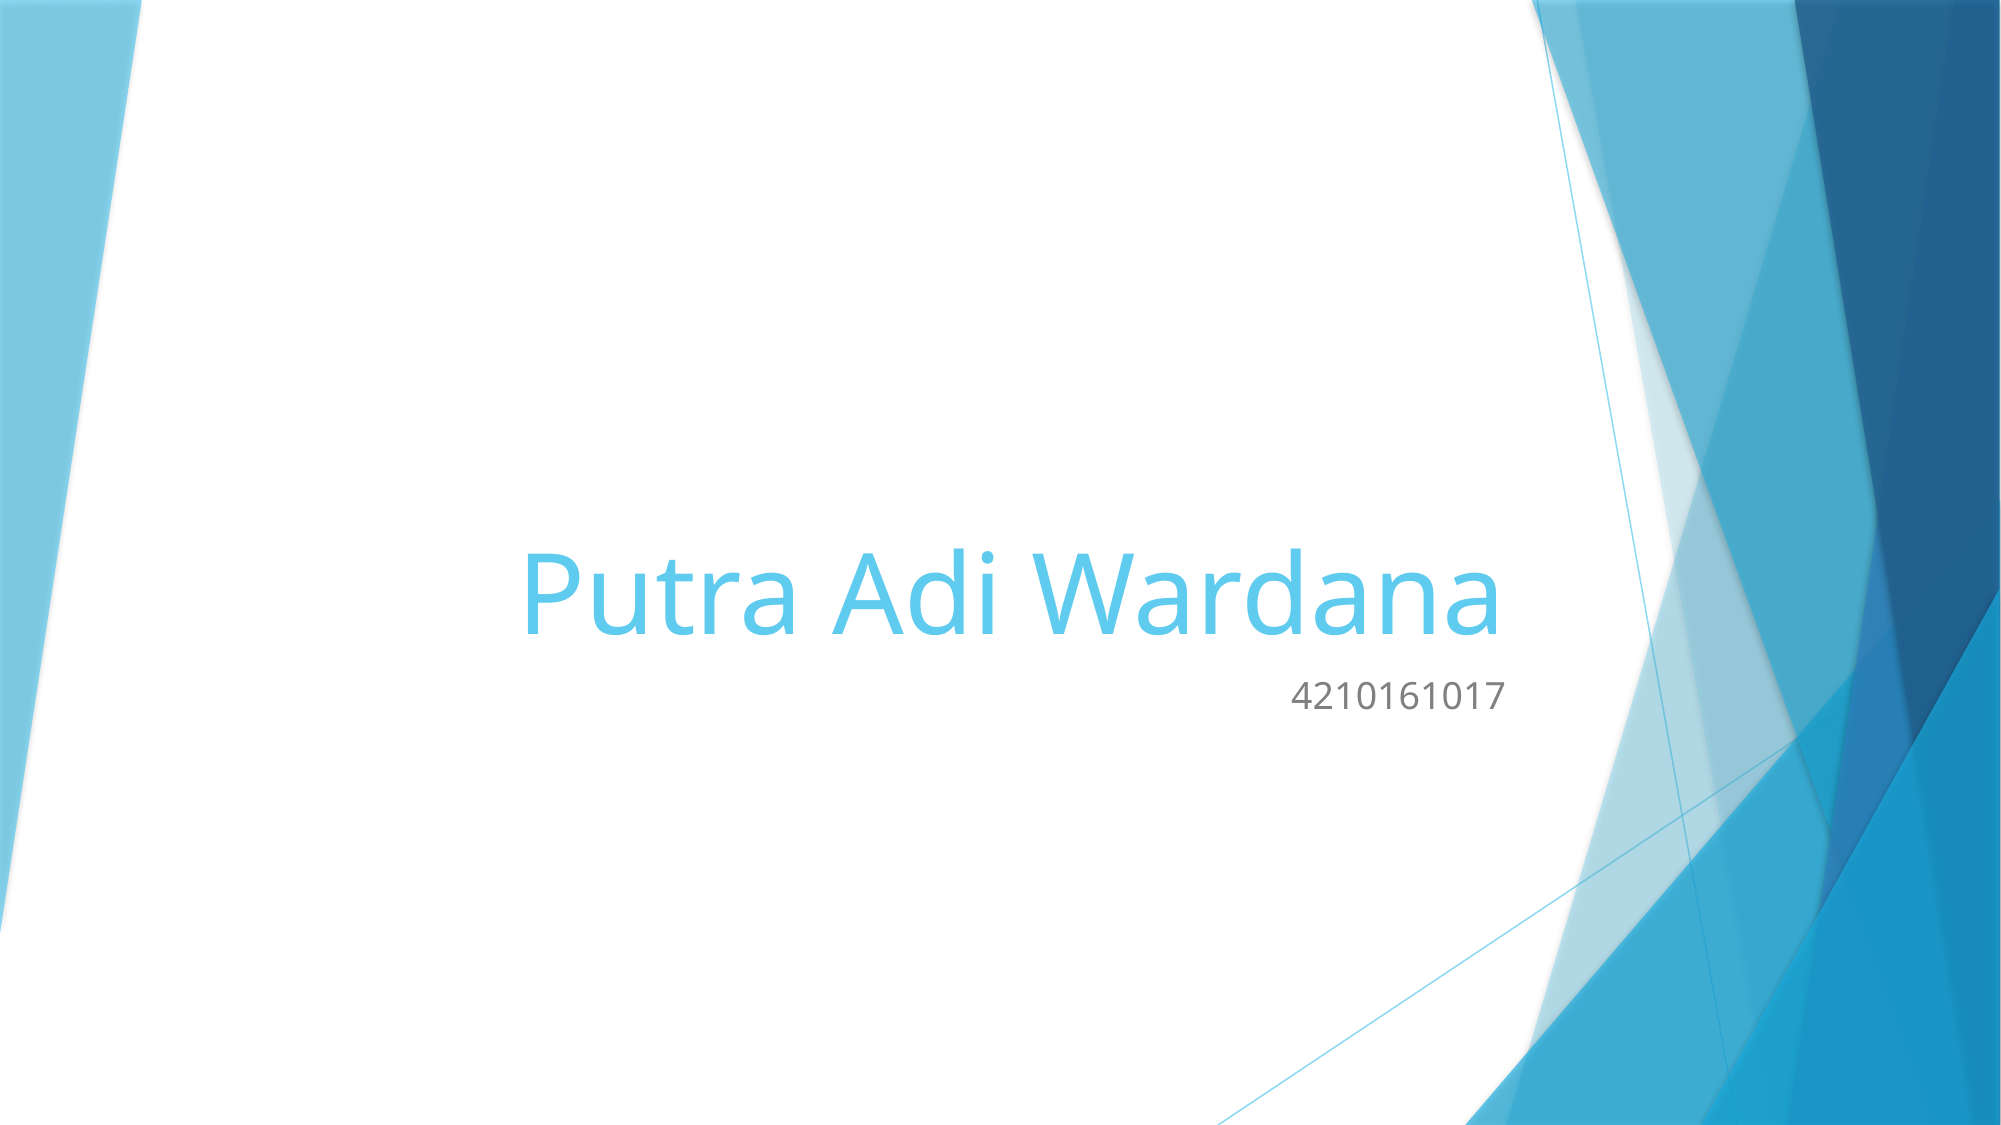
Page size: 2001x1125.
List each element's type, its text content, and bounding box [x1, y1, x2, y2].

title Putra Adi Wardana [247, 394, 1522, 664]
subtitle 4210161017 [247, 664, 1522, 845]
